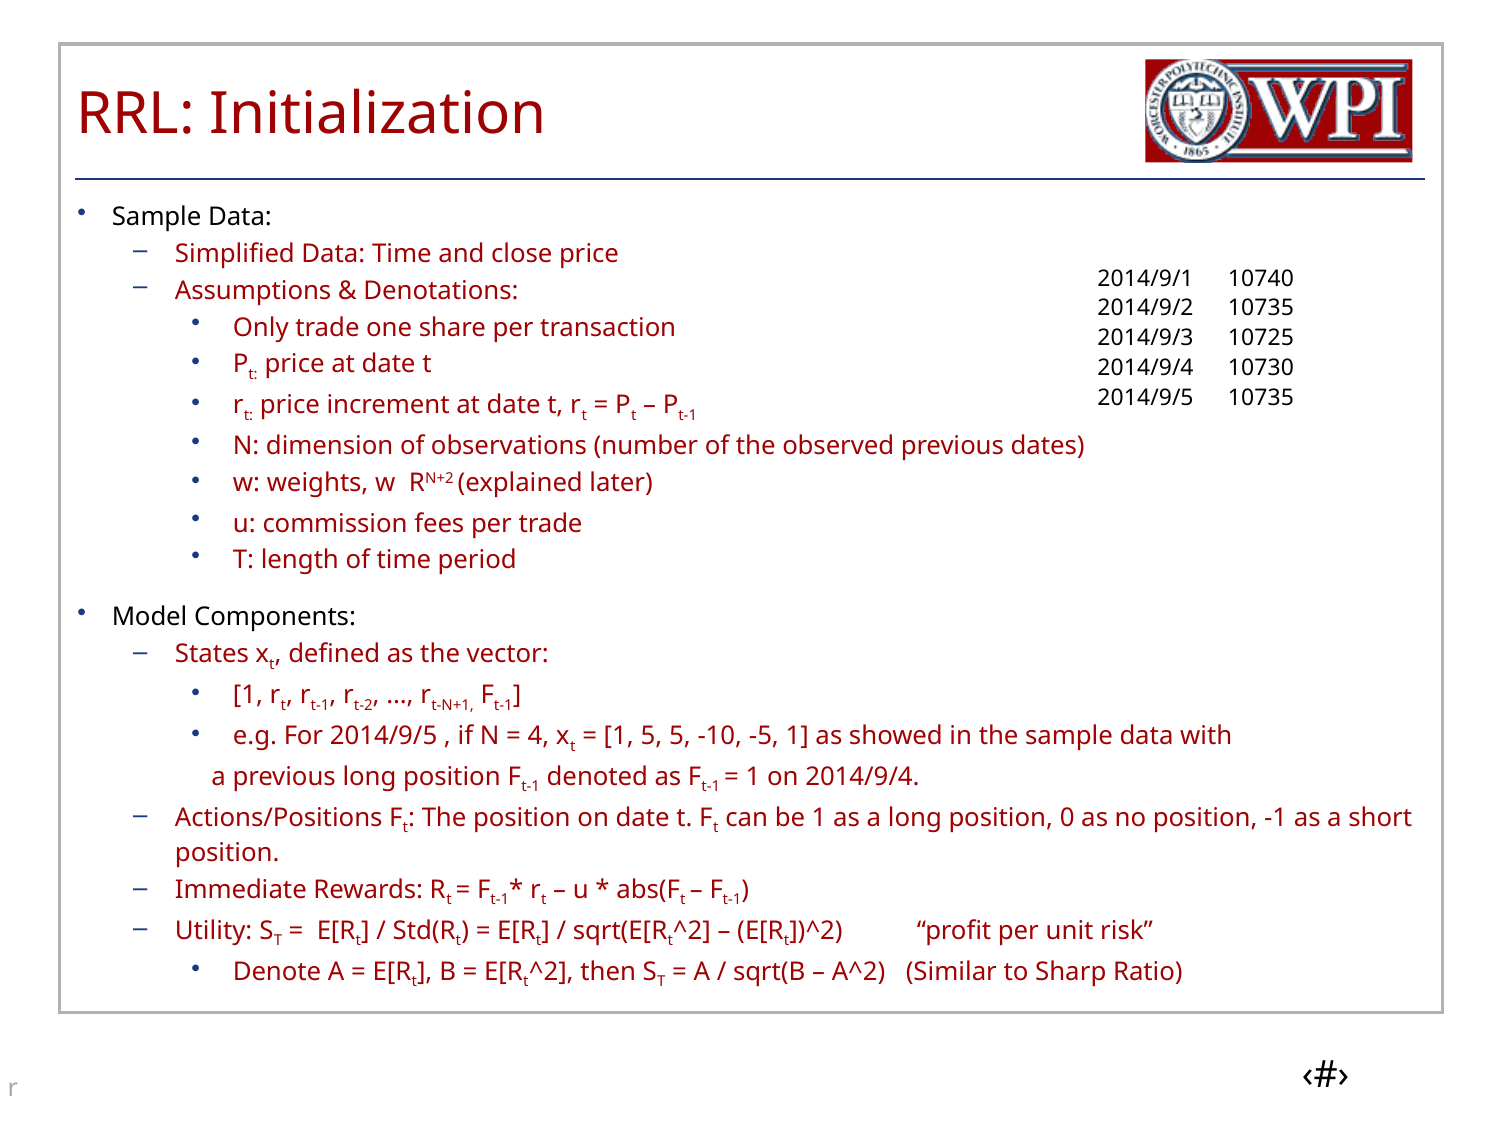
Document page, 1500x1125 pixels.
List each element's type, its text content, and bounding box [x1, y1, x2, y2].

table_cell 2014/9/3 [1096, 319, 1195, 349]
text_box r [0, 1064, 89, 1110]
table_cell 2014/9/2 [1096, 289, 1195, 319]
table_cell 10735 [1195, 289, 1295, 319]
table_cell 10735 [1195, 379, 1295, 409]
table_header 2014/9/1 [1096, 261, 1195, 289]
table_header 10740 [1195, 261, 1295, 289]
table_cell 2014/9/4 [1096, 349, 1195, 379]
table_cell 2014/9/5 [1096, 379, 1195, 409]
title RRL: Initialization [75, 60, 1413, 162]
table_cell 10725 [1195, 319, 1295, 349]
table_cell 10730 [1195, 349, 1295, 379]
